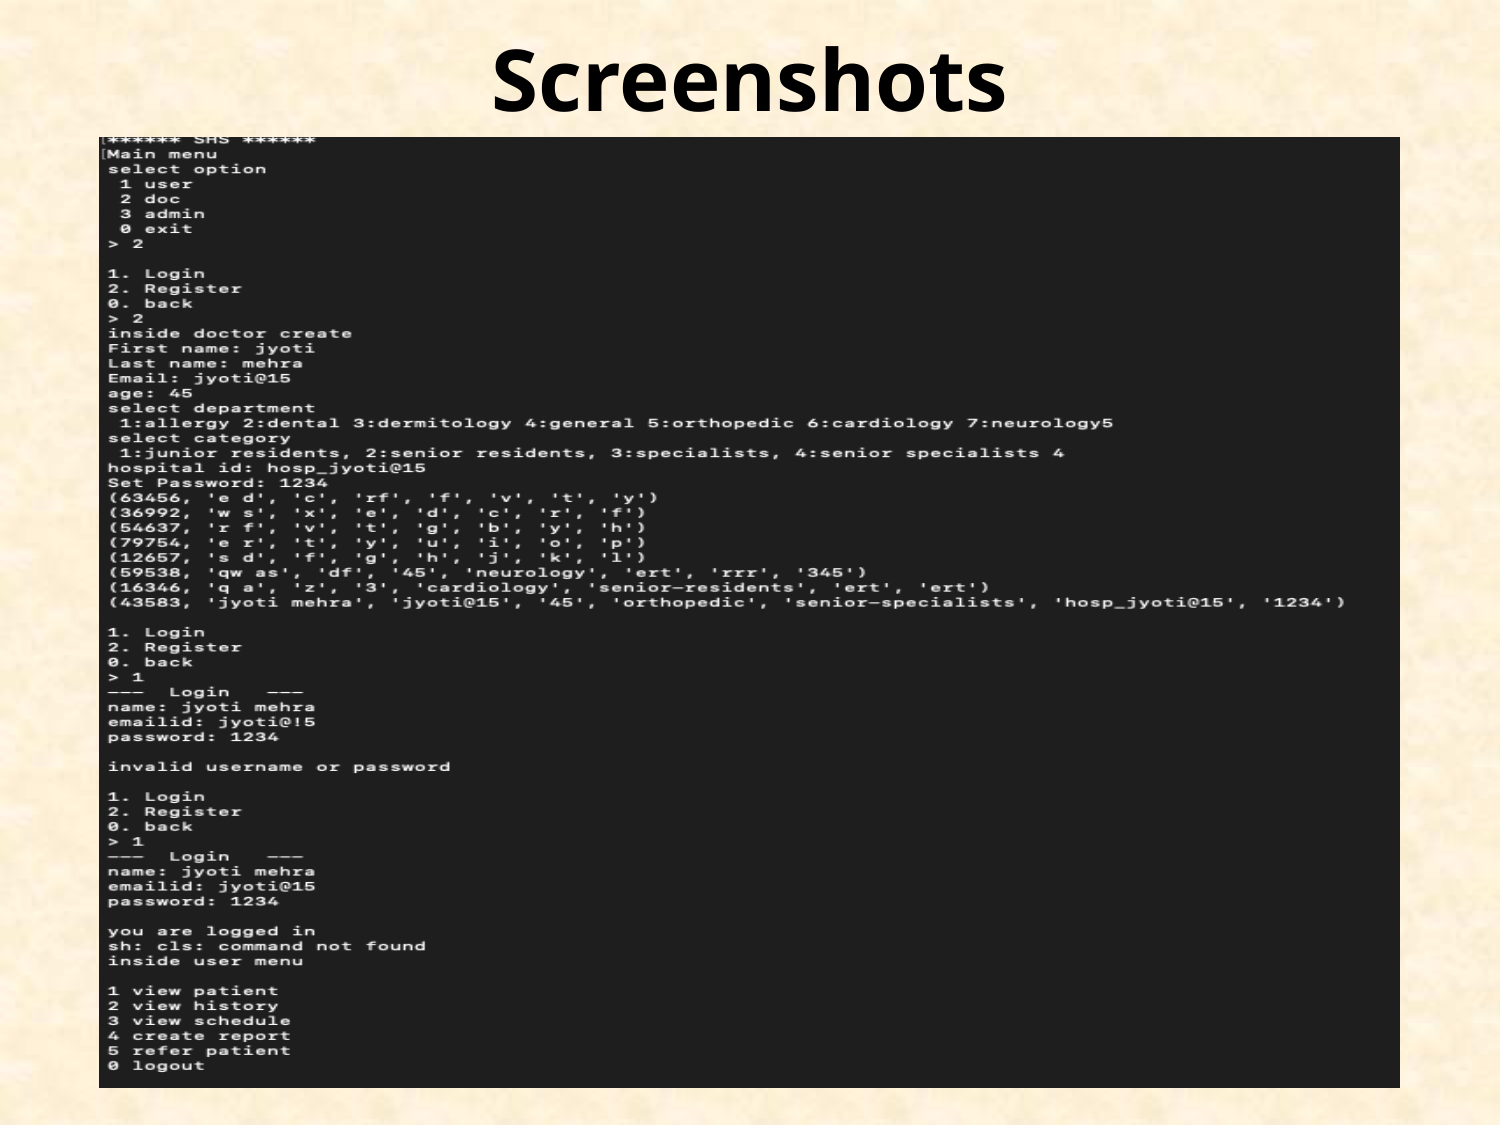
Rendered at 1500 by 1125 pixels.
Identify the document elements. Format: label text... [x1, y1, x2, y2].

picture [0, 0, 1500, 1125]
title Screenshots [75, 0, 1425, 155]
